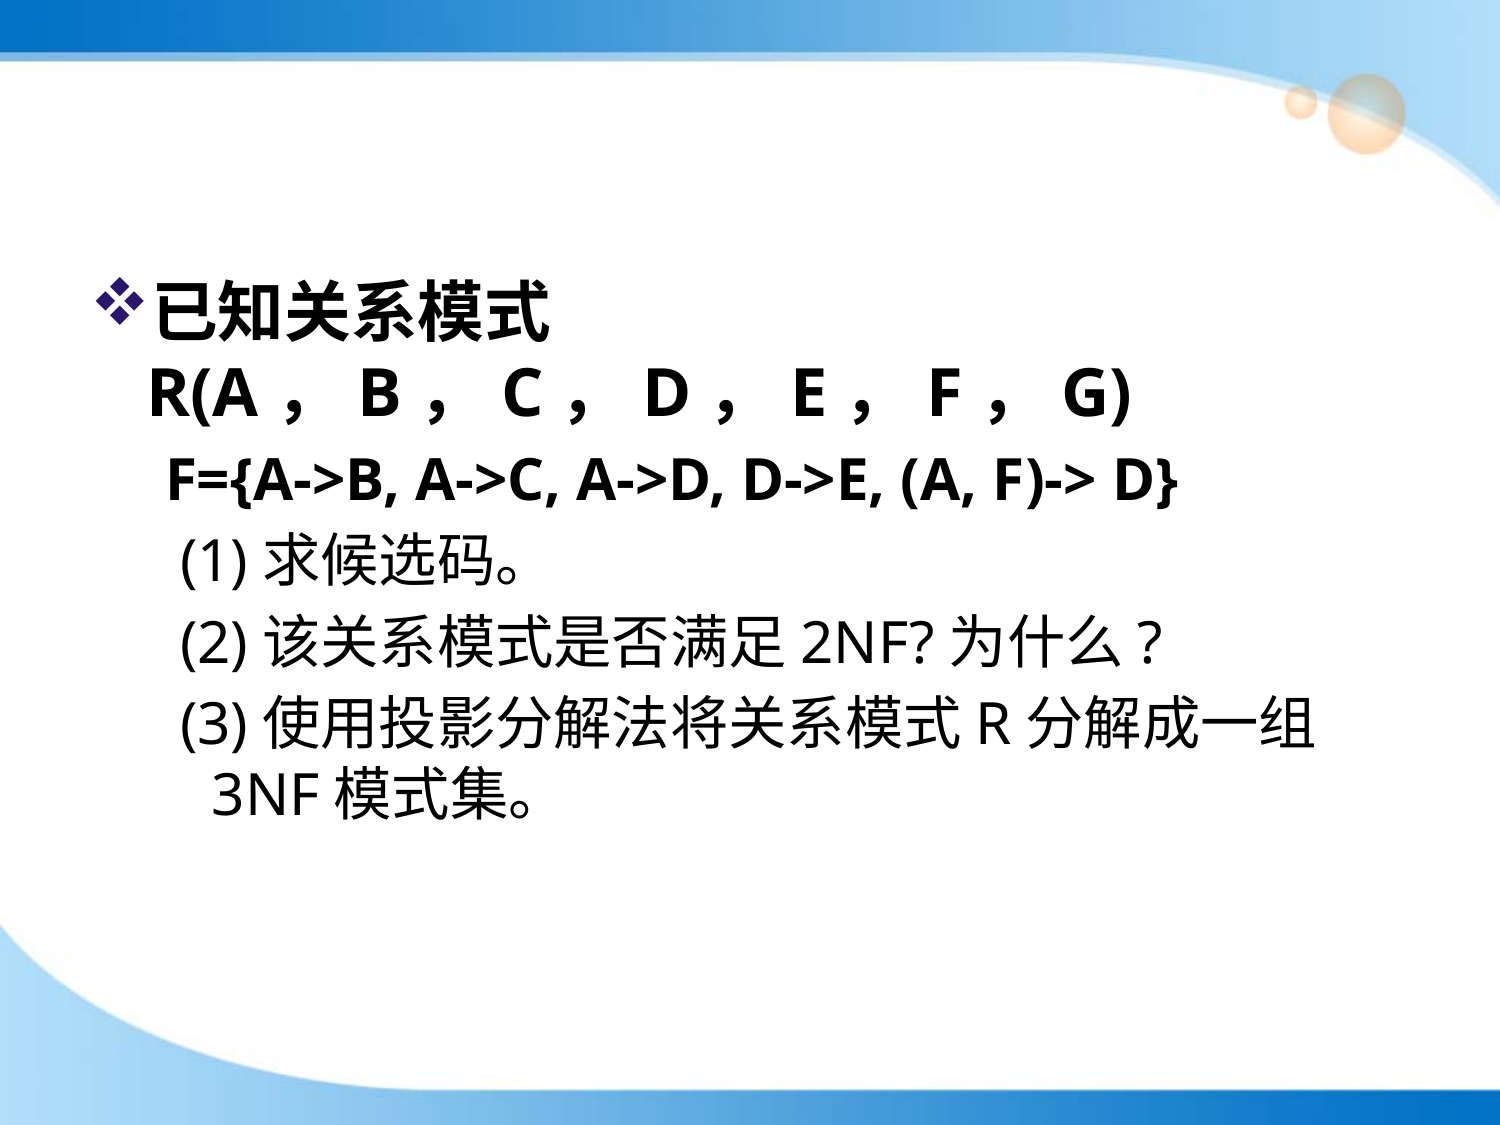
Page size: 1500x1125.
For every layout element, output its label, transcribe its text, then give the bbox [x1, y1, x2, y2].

list 已知关系模式R(A，B，C，D，E，F，G) F={A->B, A->C, A->D, D->E, (A, F)-> D} (1)求候选码。 (2)该关系模式是否满足2NF?为什么? (3)使用投影分解法将关系模式R分解成一组3NF模式集。 [74, 262, 1426, 1006]
picture [0, 0, 1500, 1125]
